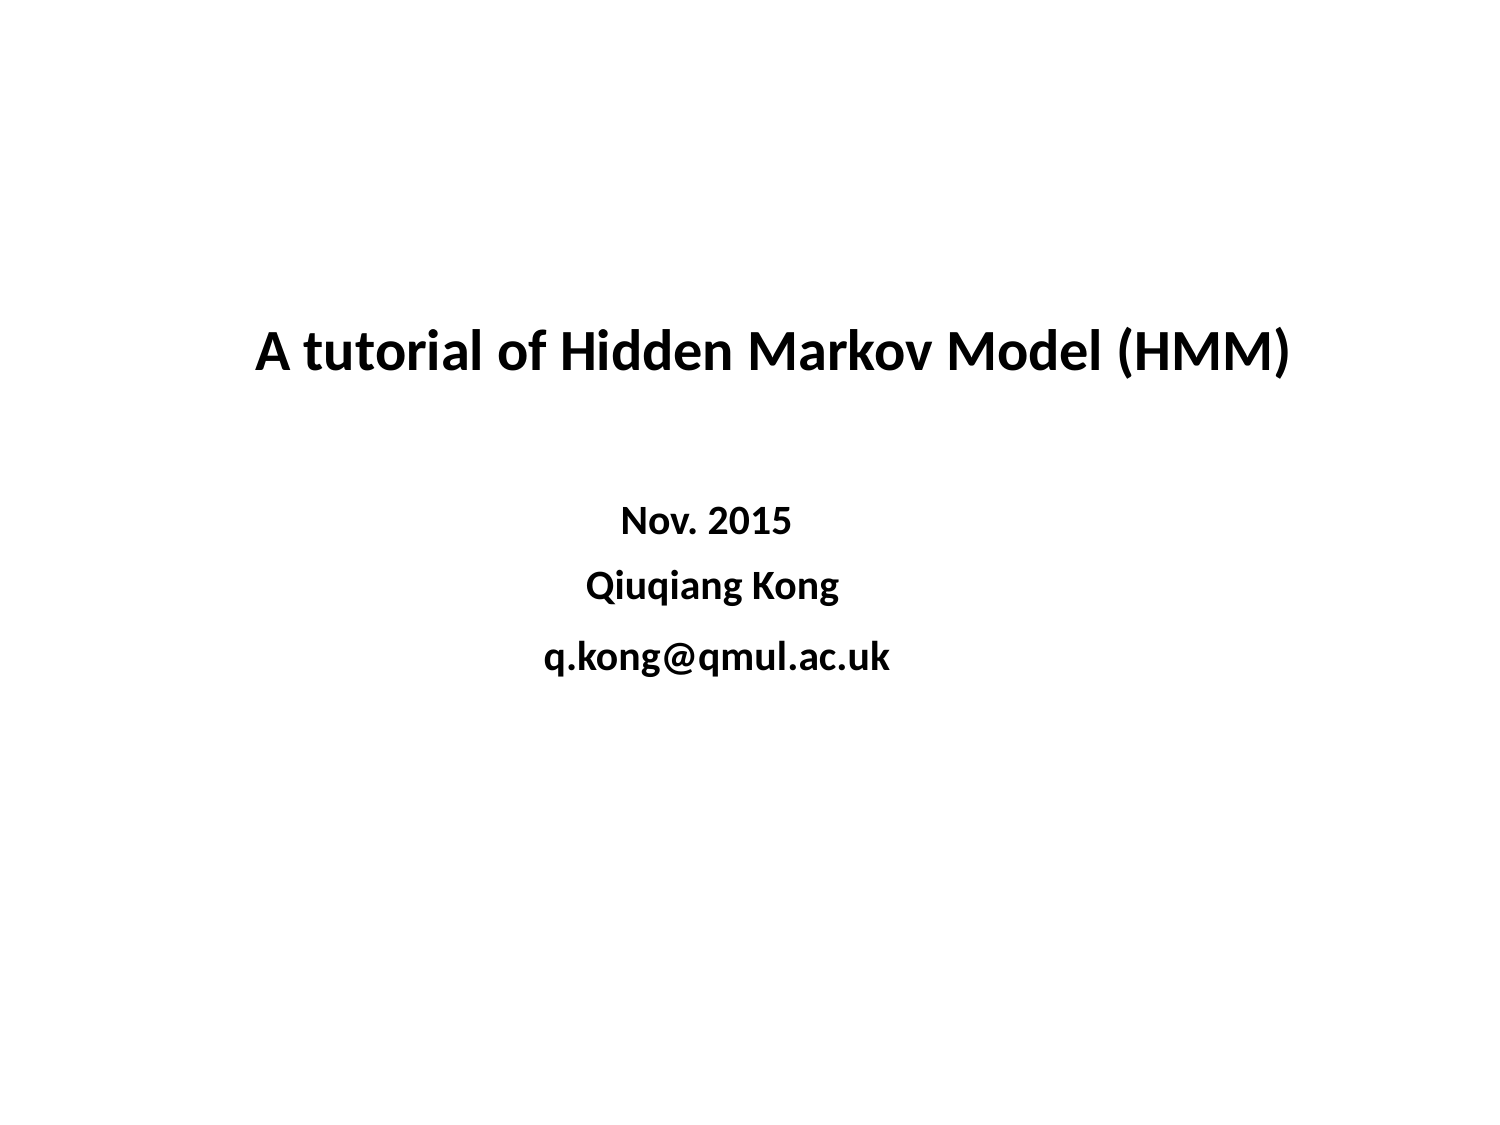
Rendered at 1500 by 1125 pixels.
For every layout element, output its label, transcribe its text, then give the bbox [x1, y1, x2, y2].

text_box Qiuqiang Kong [571, 550, 855, 621]
text_box Nov. 2015 [605, 485, 808, 550]
text_box A tutorial of Hidden Markov Model (HMM) [240, 304, 1308, 390]
text_box q.kong@qmul.ac.uk [528, 621, 906, 686]
